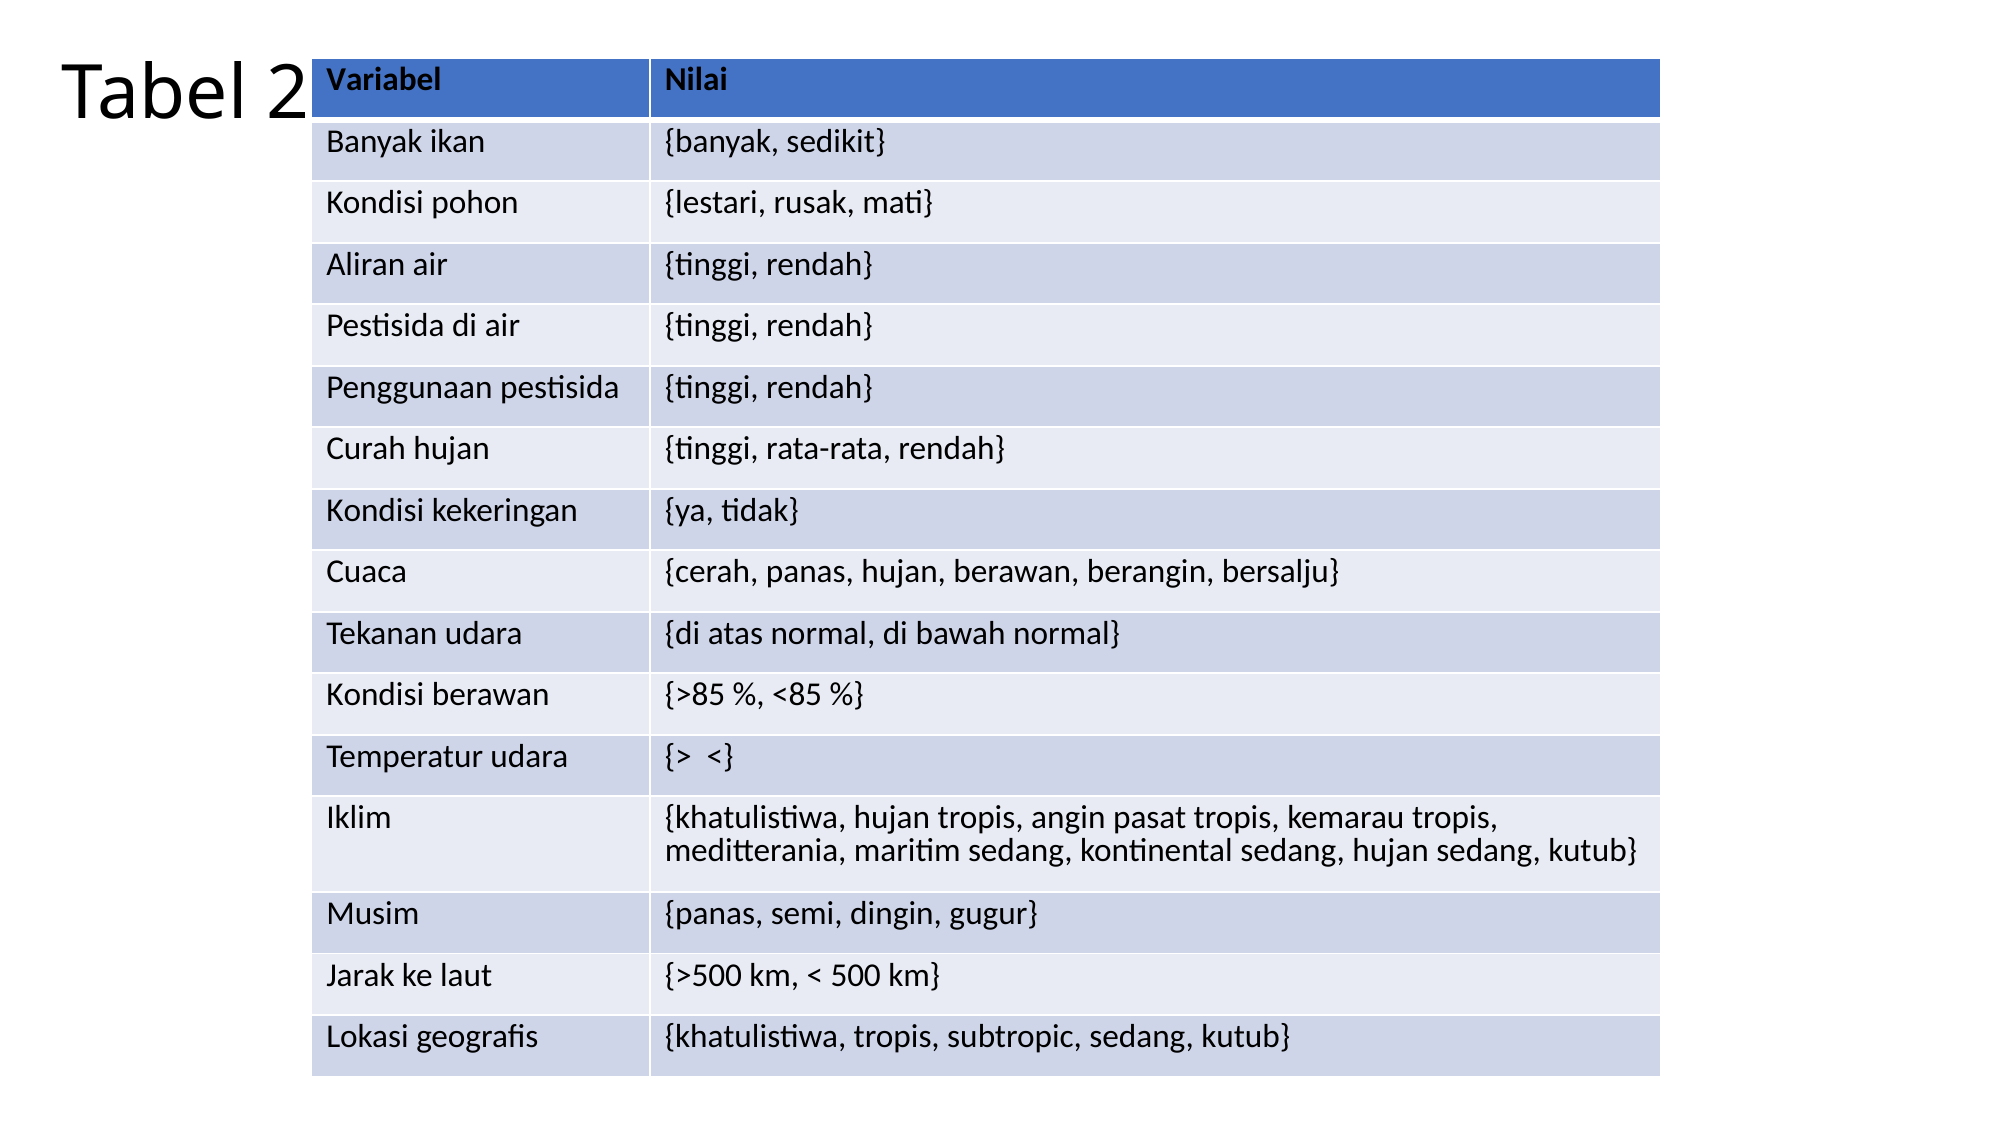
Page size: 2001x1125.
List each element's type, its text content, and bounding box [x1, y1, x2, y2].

title Tabel 2 [46, 0, 1772, 203]
